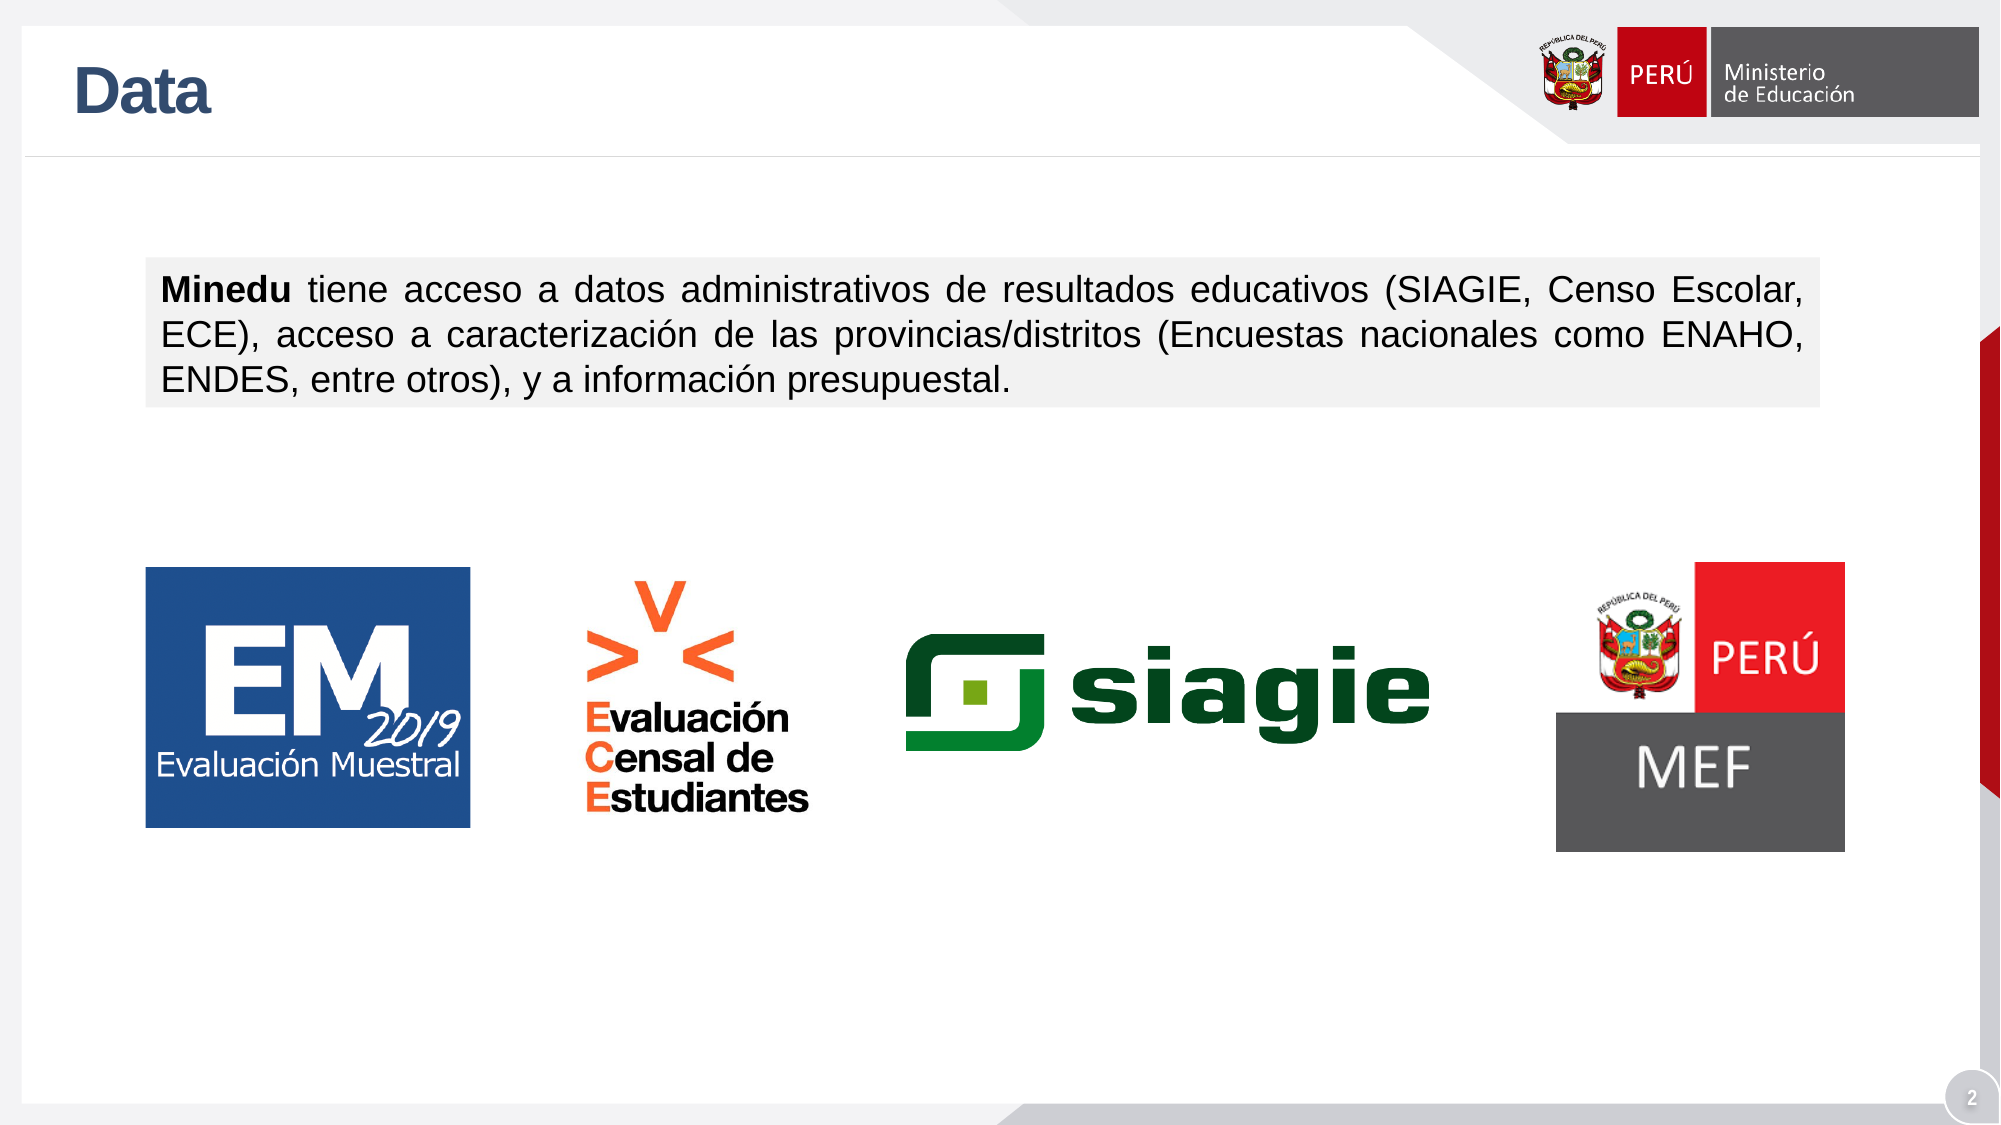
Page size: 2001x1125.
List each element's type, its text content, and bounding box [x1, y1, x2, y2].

picture [1537, 23, 1980, 120]
picture [559, 567, 818, 830]
picture [145, 567, 471, 830]
picture [906, 634, 1429, 751]
title Data [58, 32, 1508, 151]
slide_number 2 [1937, 1076, 2000, 1118]
picture [1556, 562, 1845, 852]
text_box Minedu tiene acceso a datos administrativos de resultados educativos (SIAGIE, Censo Escolar, ECE), acceso a caracterización de las provincias/distritos (Encuestas nacionales como ENAHO, ENDES, entre otros), y a información presupuestal. [145, 257, 1820, 408]
